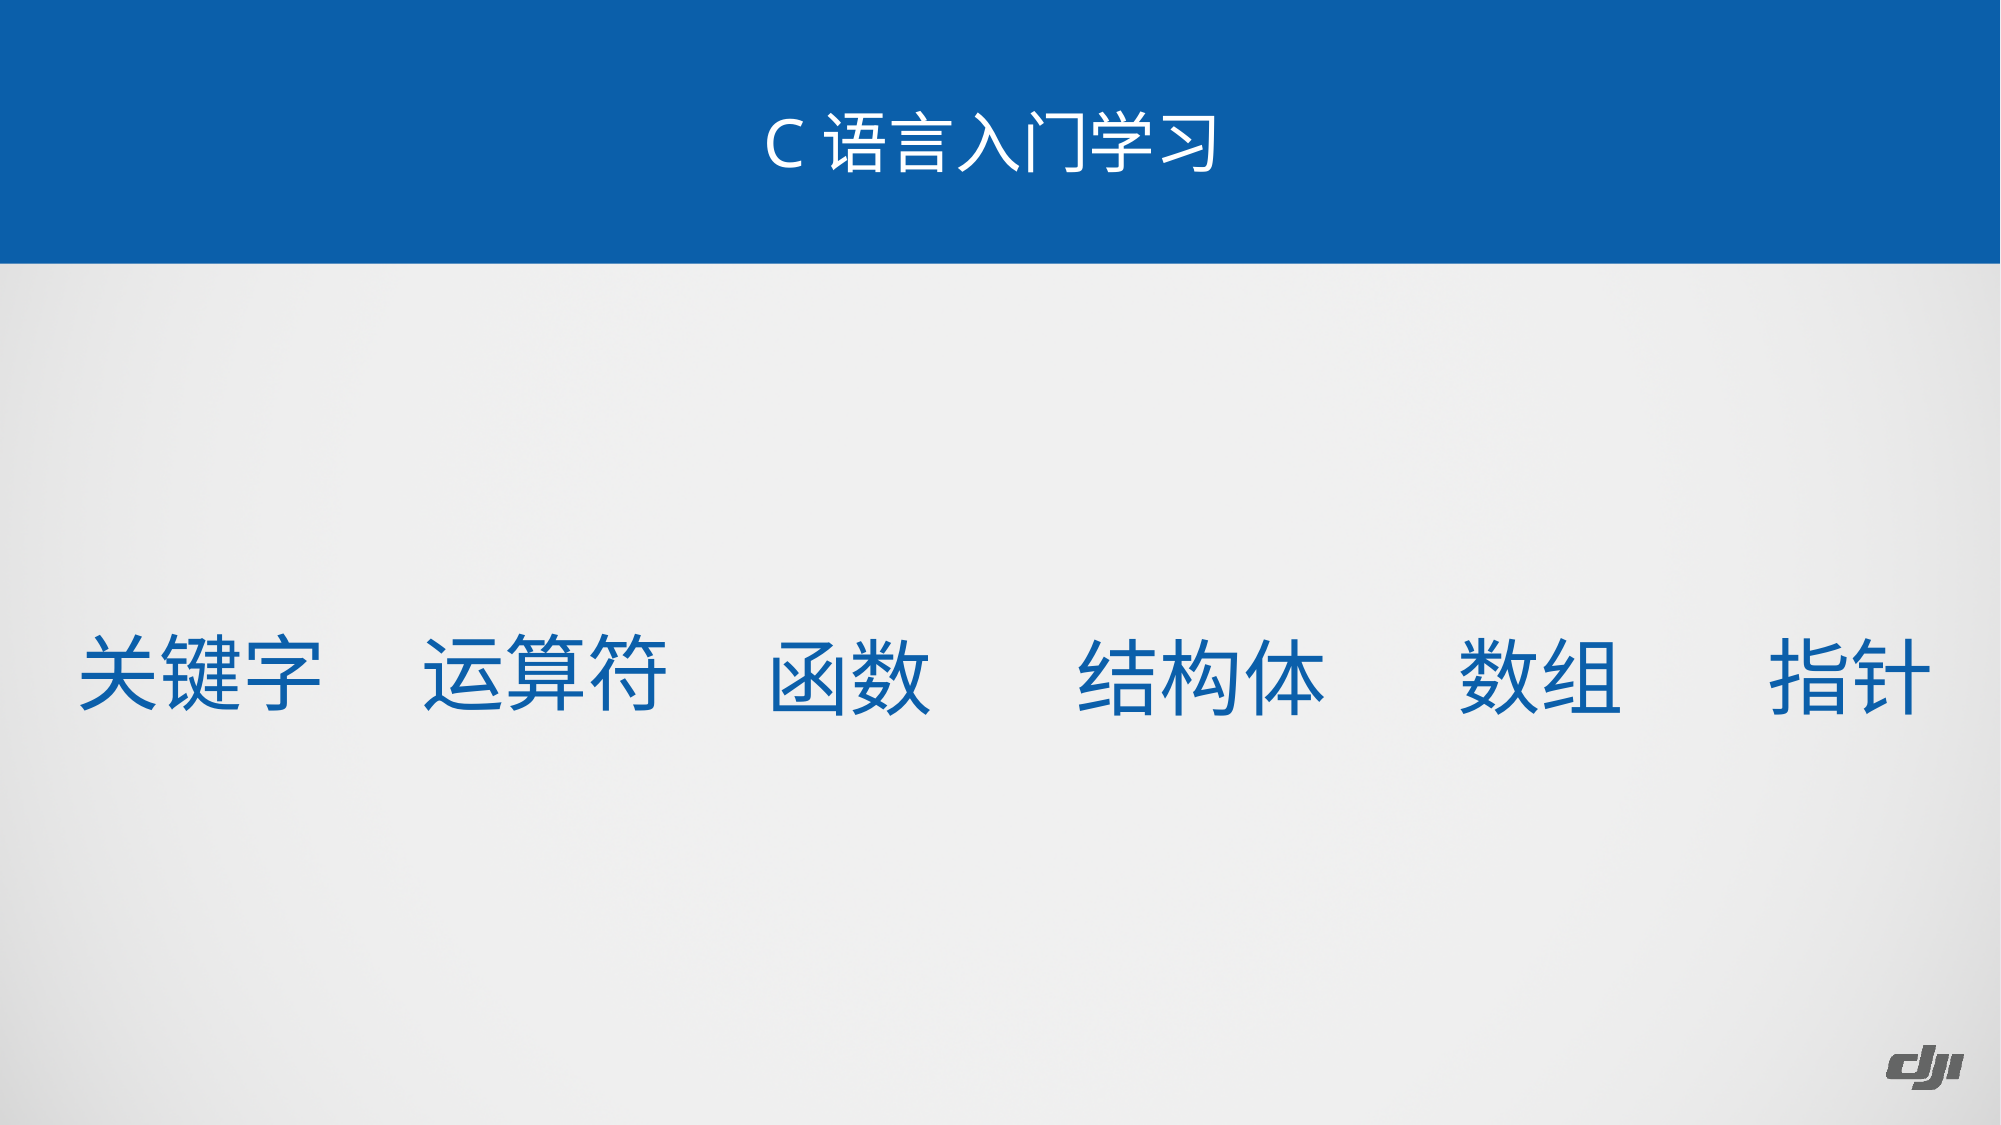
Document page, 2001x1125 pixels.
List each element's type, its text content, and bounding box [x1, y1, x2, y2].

text_box 关键字 [61, 599, 345, 729]
text_box 结构体 [1061, 604, 1346, 734]
text_box 运算符 [406, 599, 690, 729]
text_box 指针 [1752, 603, 1967, 733]
text_box 函数 [751, 604, 1036, 734]
text_box C语言入门学习 [748, 73, 1251, 189]
text_box 数组 [1442, 603, 1668, 733]
text_box [0, 0, 2000, 265]
picture [0, 0, 2001, 1125]
